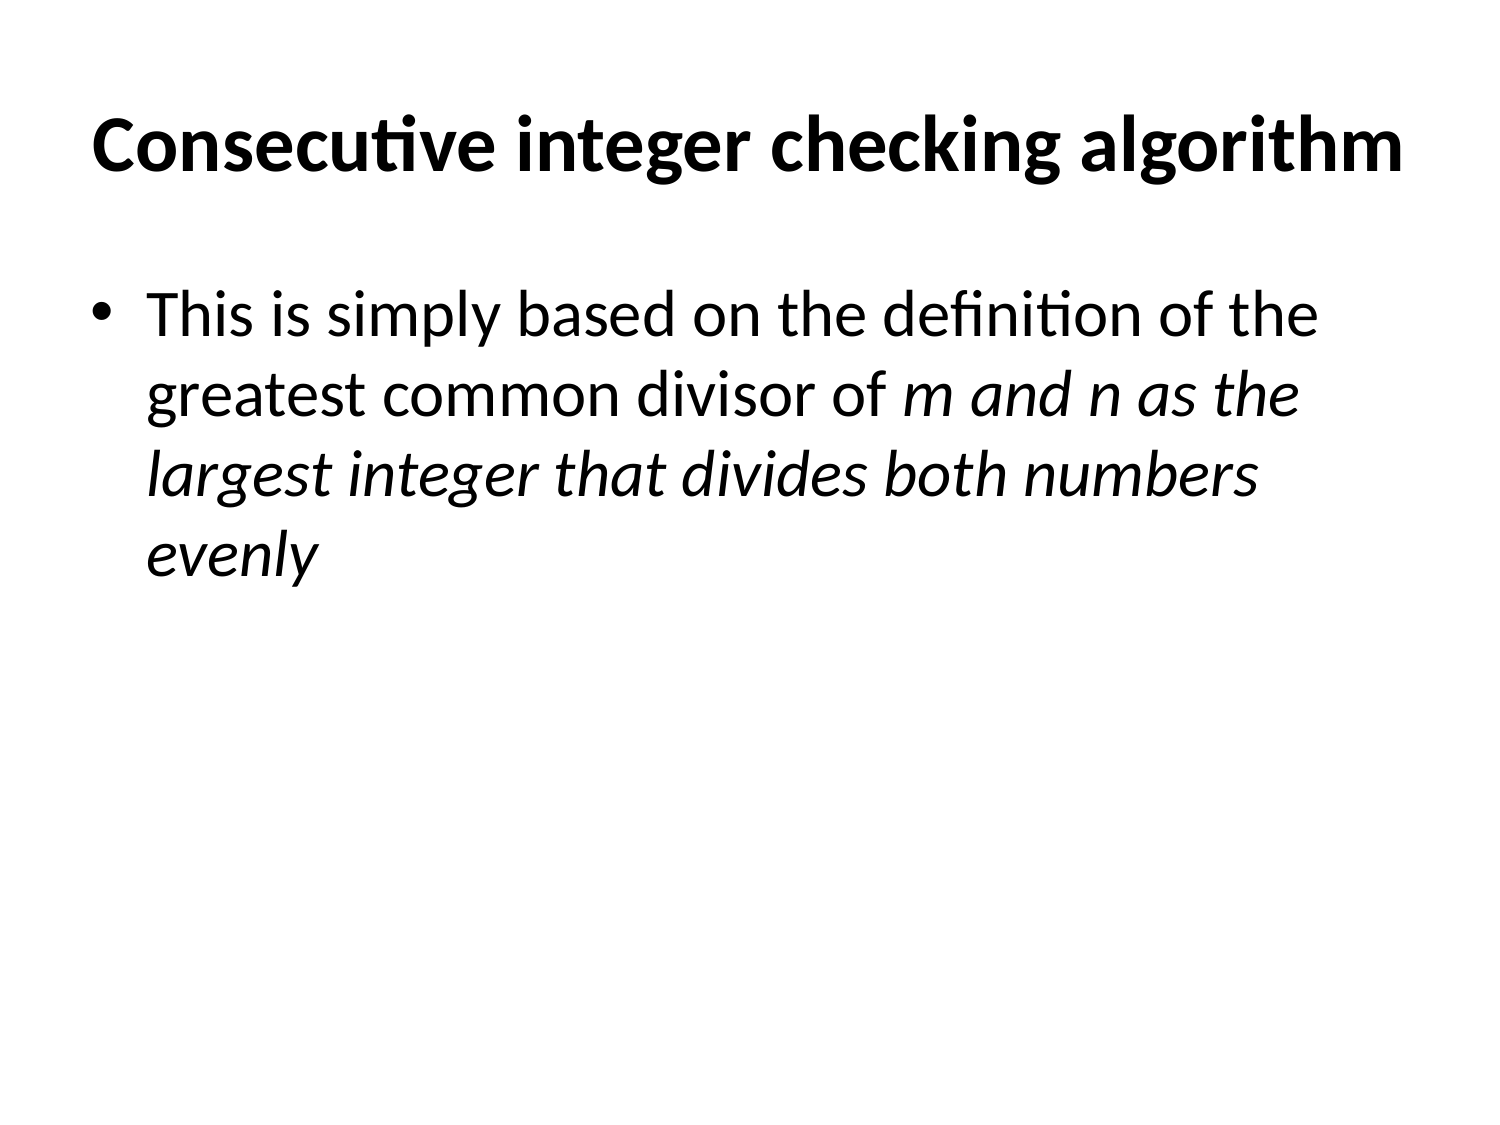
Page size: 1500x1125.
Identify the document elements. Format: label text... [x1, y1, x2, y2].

list This is simply based on the definition of the greatest common divisor of m and n as the largest integer that divides both numbers evenly [75, 262, 1425, 1005]
title Consecutive integer checking algorithm [75, 45, 1425, 233]
